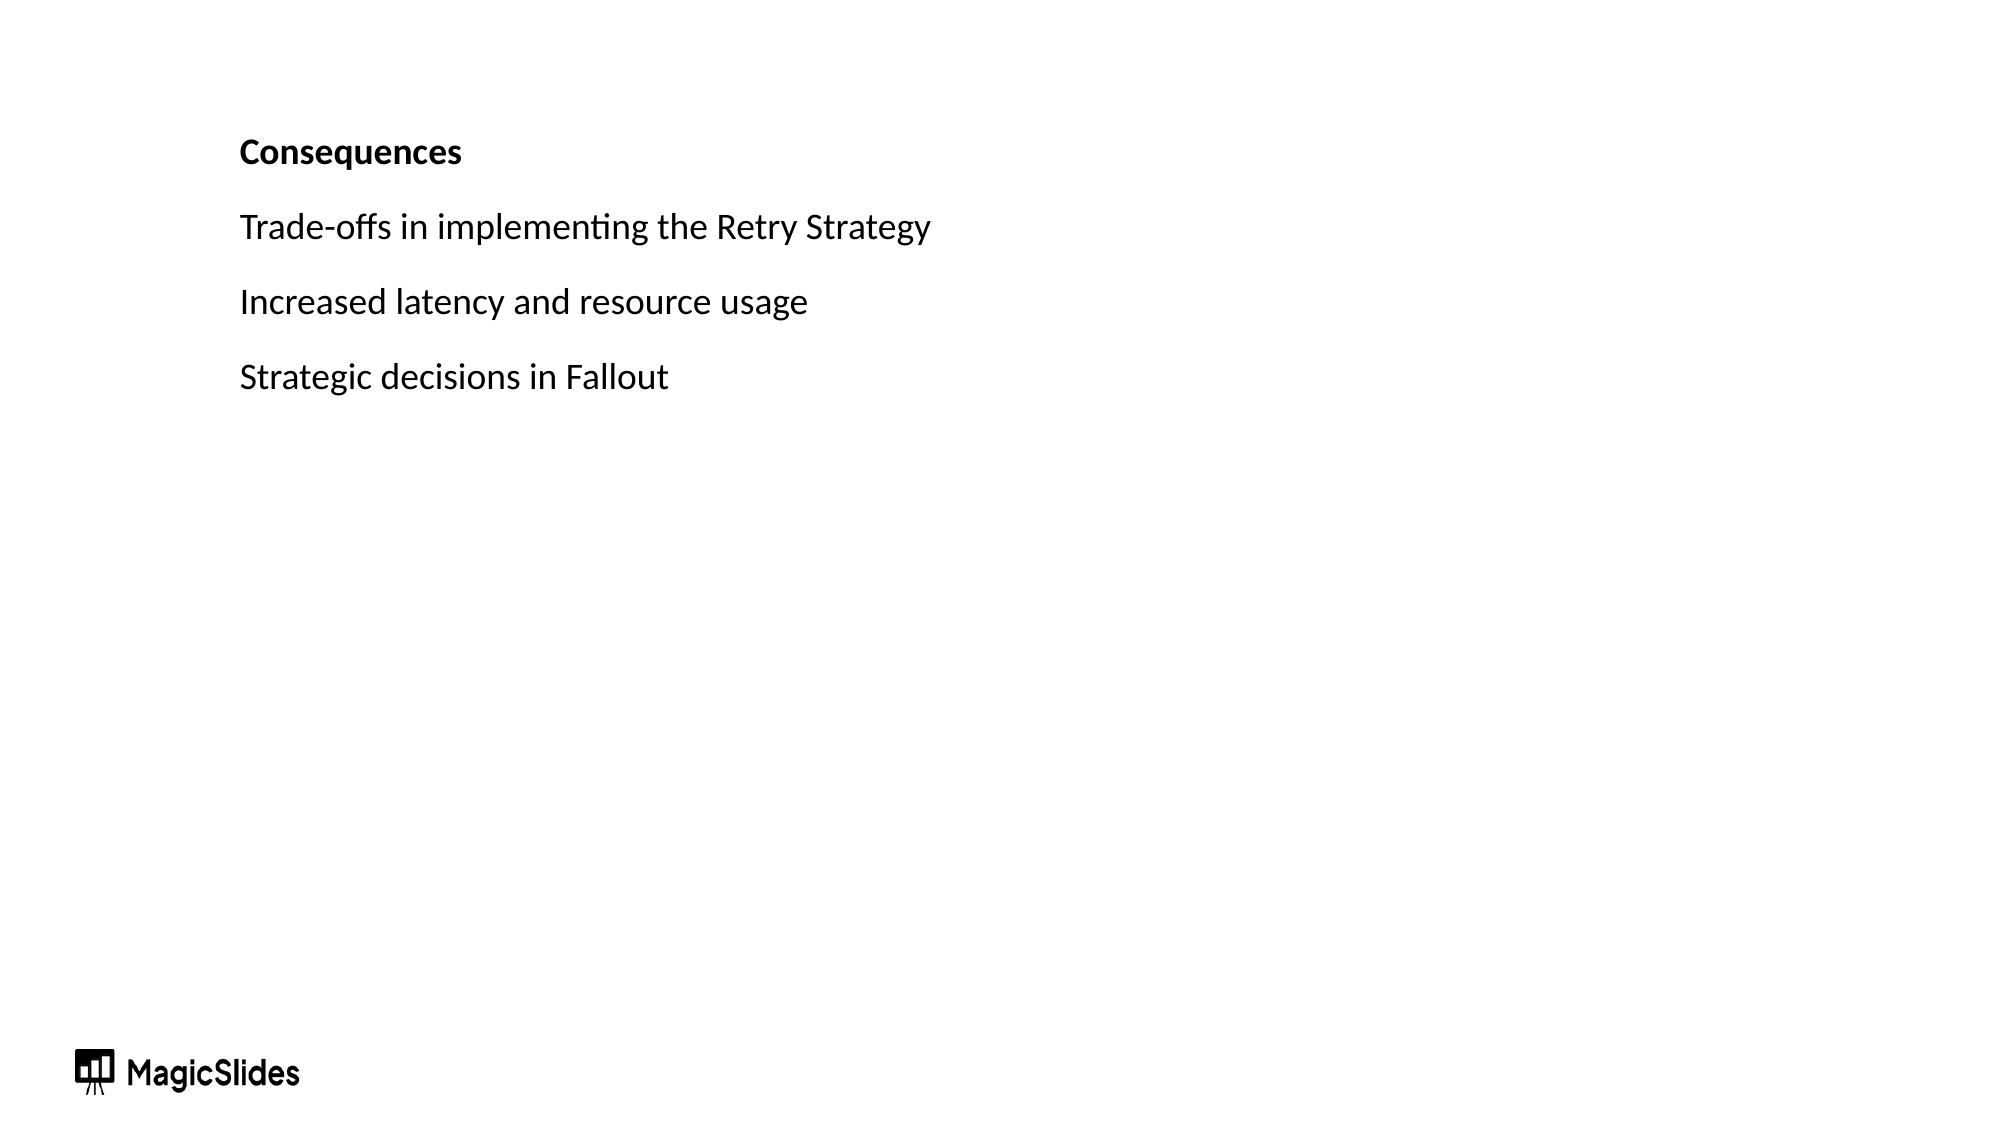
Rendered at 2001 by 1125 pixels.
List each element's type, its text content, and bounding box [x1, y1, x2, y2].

text_box Increased latency and resource usage [225, 262, 1463, 337]
text_box Trade-offs in implementing the Retry Strategy [225, 187, 1463, 262]
text_box Consequences [225, 112, 1463, 187]
picture [75, 1049, 300, 1095]
text_box Strategic decisions in Fallout [225, 337, 1463, 413]
